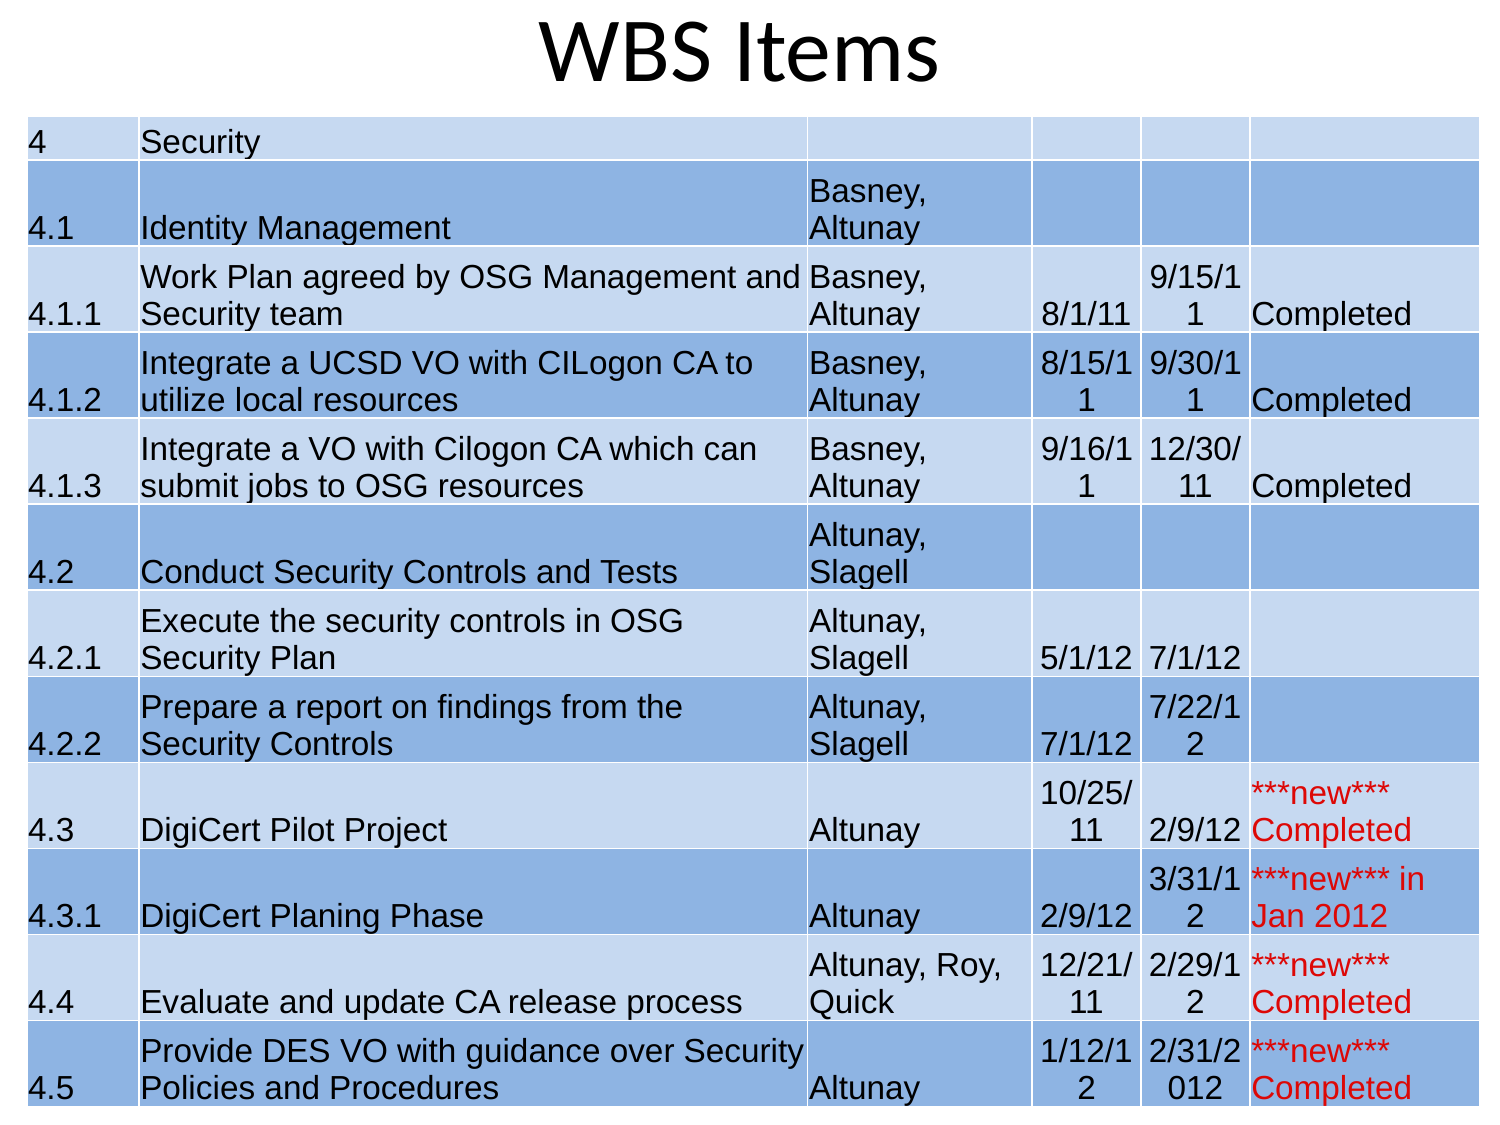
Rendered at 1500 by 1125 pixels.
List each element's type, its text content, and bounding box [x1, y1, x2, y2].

table_cell Prepare a report on findings from the Security Controls [140, 677, 807, 762]
table_cell 10/25/11 [1033, 763, 1140, 848]
table_cell Altunay, Roy, Quick [808, 935, 1031, 1020]
title WBS Items [65, 0, 1416, 139]
table_header 4 [28, 117, 138, 159]
table_cell 8/15/11 [1033, 333, 1140, 417]
table_cell 2/29/12 [1142, 935, 1249, 1020]
table_cell Completed [1251, 419, 1479, 503]
table_cell 2/9/12 [1033, 849, 1140, 934]
table_cell Altunay, Slagell [808, 505, 1031, 589]
table_cell [1142, 505, 1249, 589]
table_cell [1251, 591, 1479, 676]
table_cell 4.4 [28, 935, 138, 1020]
table_cell 9/16/11 [1033, 419, 1140, 503]
table_cell ***new*** Completed [1251, 763, 1479, 848]
table_cell 7/22/12 [1142, 677, 1249, 762]
table_cell 3/31/12 [1142, 849, 1249, 934]
table_cell 4.2.1 [28, 591, 138, 676]
table_cell 4.2.2 [28, 677, 138, 762]
table_cell ***new*** Completed [1251, 1021, 1479, 1106]
table_cell 1/12/12 [1033, 1021, 1140, 1106]
table_header Security [140, 139, 807, 159]
table_header [1251, 117, 1479, 159]
table_cell Conduct Security Controls and Tests [140, 505, 807, 589]
table_cell [1033, 161, 1140, 245]
table_cell 4.1.1 [28, 247, 138, 331]
table_cell 4.3.1 [28, 849, 138, 934]
table_cell Basney, Altunay [808, 247, 1031, 331]
table_cell Altunay [808, 763, 1031, 848]
table_cell ***new*** Completed [1251, 935, 1479, 1020]
table_header [1033, 139, 1140, 159]
table_cell 4.1.3 [28, 419, 138, 503]
table_cell Basney, Altunay [808, 419, 1031, 503]
table_cell [1251, 161, 1479, 245]
table_cell Integrate a UCSD VO with CILogon CA to utilize local resources [140, 333, 807, 417]
table_cell 4.5 [28, 1021, 138, 1106]
table_cell 9/30/11 [1142, 333, 1249, 417]
table_cell 12/21/11 [1033, 935, 1140, 1020]
table_cell Identity Management [140, 161, 807, 245]
table_cell Altunay, Slagell [808, 591, 1031, 676]
table_cell Work Plan agreed by OSG Management and Security team [140, 247, 807, 331]
table_cell 2/31/2012 [1142, 1021, 1249, 1106]
table_cell 4.2 [28, 505, 138, 589]
table_cell Altunay [808, 1021, 1031, 1106]
table_cell 5/1/12 [1033, 591, 1140, 676]
table_cell Completed [1251, 333, 1479, 417]
table_cell 8/1/11 [1033, 247, 1140, 331]
table_cell Integrate a VO with Cilogon CA which can submit jobs to OSG resources [140, 419, 807, 503]
table_cell [1251, 505, 1479, 589]
table_cell 9/15/11 [1142, 247, 1249, 331]
table_cell Altunay [808, 849, 1031, 934]
table_cell Execute the security controls in OSG Security Plan [140, 591, 807, 676]
table_cell Provide DES VO with guidance over Security Policies and Procedures [140, 1021, 807, 1106]
table_cell 12/30/11 [1142, 419, 1249, 503]
table_cell 4.3 [28, 763, 138, 848]
table_cell 7/1/12 [1033, 677, 1140, 762]
table_cell 4.1.2 [28, 333, 138, 417]
table_cell Basney, Altunay [808, 333, 1031, 417]
table_cell 2/9/12 [1142, 763, 1249, 848]
table_header [1142, 139, 1249, 159]
table_header [808, 139, 1031, 159]
table_cell Evaluate and update CA release process [140, 935, 807, 1020]
table_cell 7/1/12 [1142, 591, 1249, 676]
table_cell 4.1 [28, 161, 138, 245]
table_cell DigiCert Planing Phase [140, 849, 807, 934]
table_cell ***new*** in Jan 2012 [1251, 849, 1479, 934]
table_cell [1251, 677, 1479, 762]
table_cell Altunay, Slagell [808, 677, 1031, 762]
table_cell [1033, 505, 1140, 589]
table_cell DigiCert Pilot Project [140, 763, 807, 848]
table_cell Completed [1251, 247, 1479, 331]
table_cell [1142, 161, 1249, 245]
table_cell Basney, Altunay [808, 161, 1031, 245]
